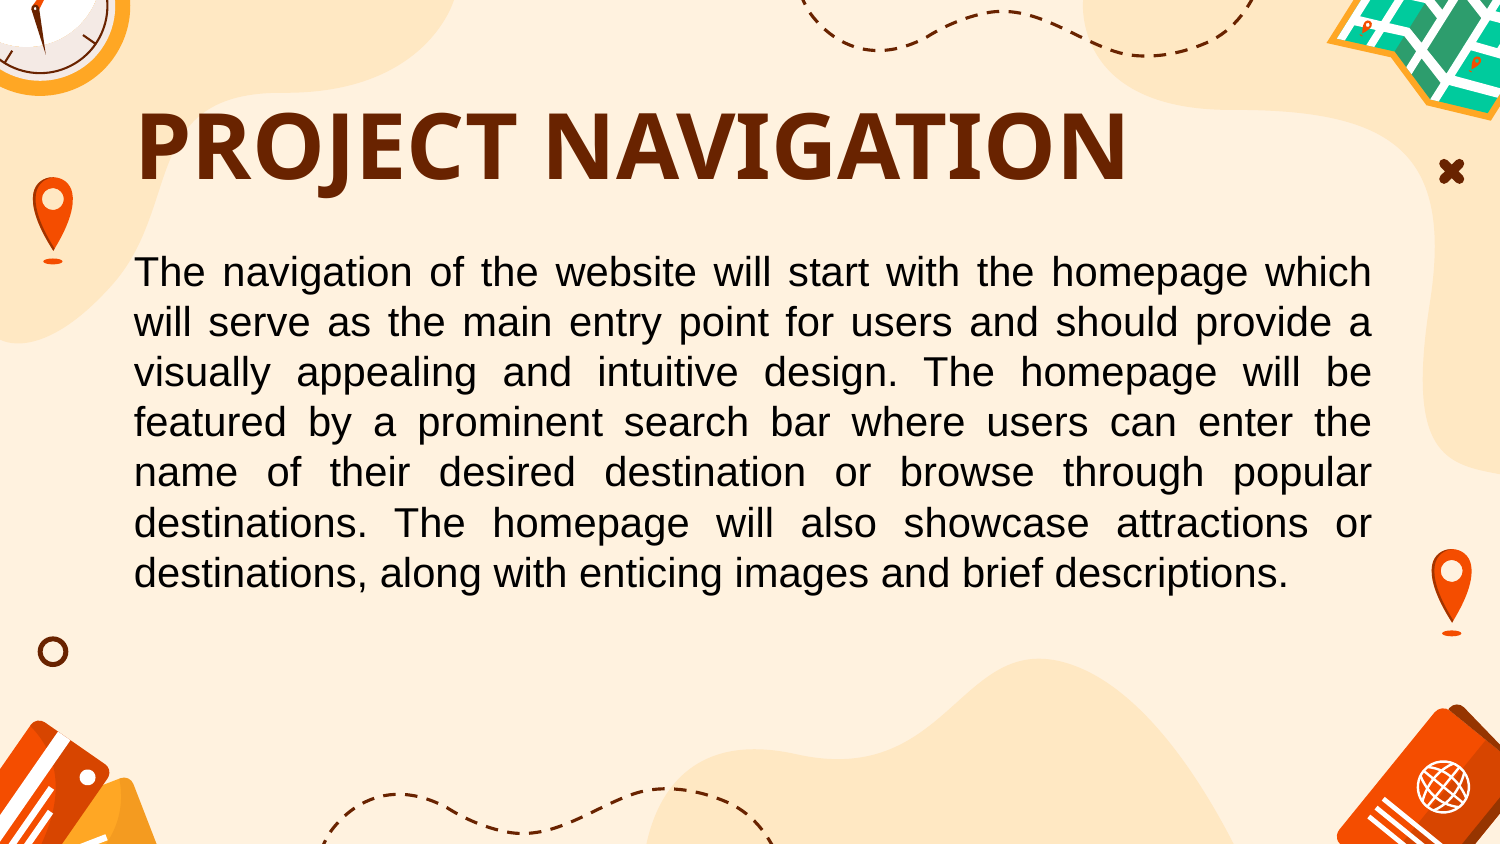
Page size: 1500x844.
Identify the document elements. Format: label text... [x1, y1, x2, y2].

text_box The navigation of the website will start with the homepage which will serve as the main entry point for users and should provide a visually appealing and intuitive design. The homepage will be featured by a prominent search bar where users can enter the name of their desired destination or browse through popular destinations. The homepage will also showcase attractions or destinations, along with enticing images and brief descriptions. [119, 237, 1388, 603]
title PROJECT NAVIGATION [119, 72, 1381, 167]
